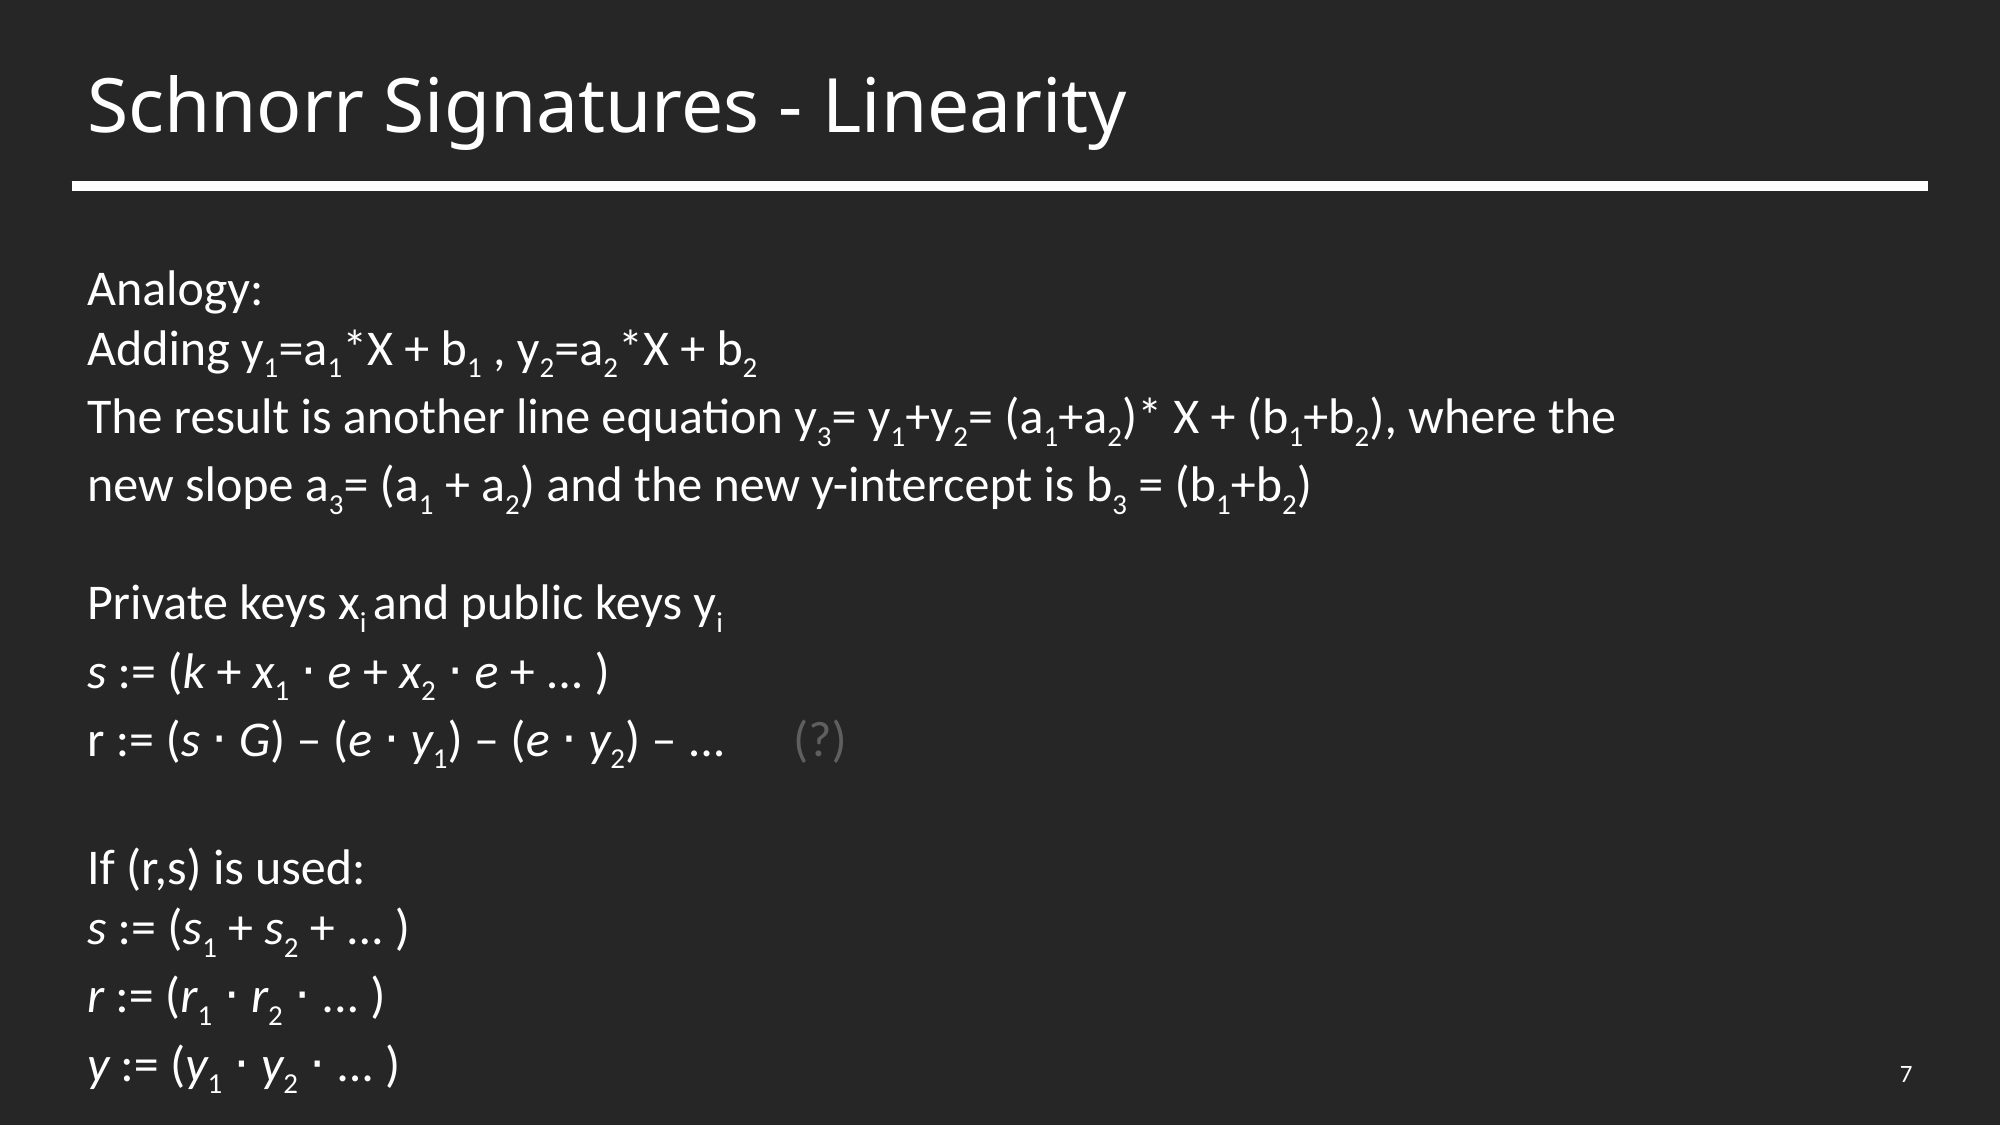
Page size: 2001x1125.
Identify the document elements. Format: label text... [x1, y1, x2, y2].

slide_number 7 [1767, 1042, 1928, 1103]
text_box Private keys xi and public keys yi s := (k + x1 ⋅ e + x2 ⋅ e + ... ) r := (s ⋅ G) – (e ⋅ y1) – (e ⋅ y2) – ... (?) If (r,s) is used: s := (s1 + s2 + ... ) r := (r1 ⋅ r2 ⋅ ... ) y := (y1 ⋅ y2 ⋅ ... ) Solution: Bellare-Neven [72, 562, 1717, 1125]
text_box Analogy: Adding y1=a1*X + b1 , y2=a2*X + b2 The result is another line equation y3= y1+y2= (a1+a2)* X + (b1+b2), where the new slope a3= (a1 + a2) and the new y-intercept is b3 = (b1+b2) [72, 247, 1717, 562]
title Schnorr Signatures - Linearity [72, 59, 1929, 165]
